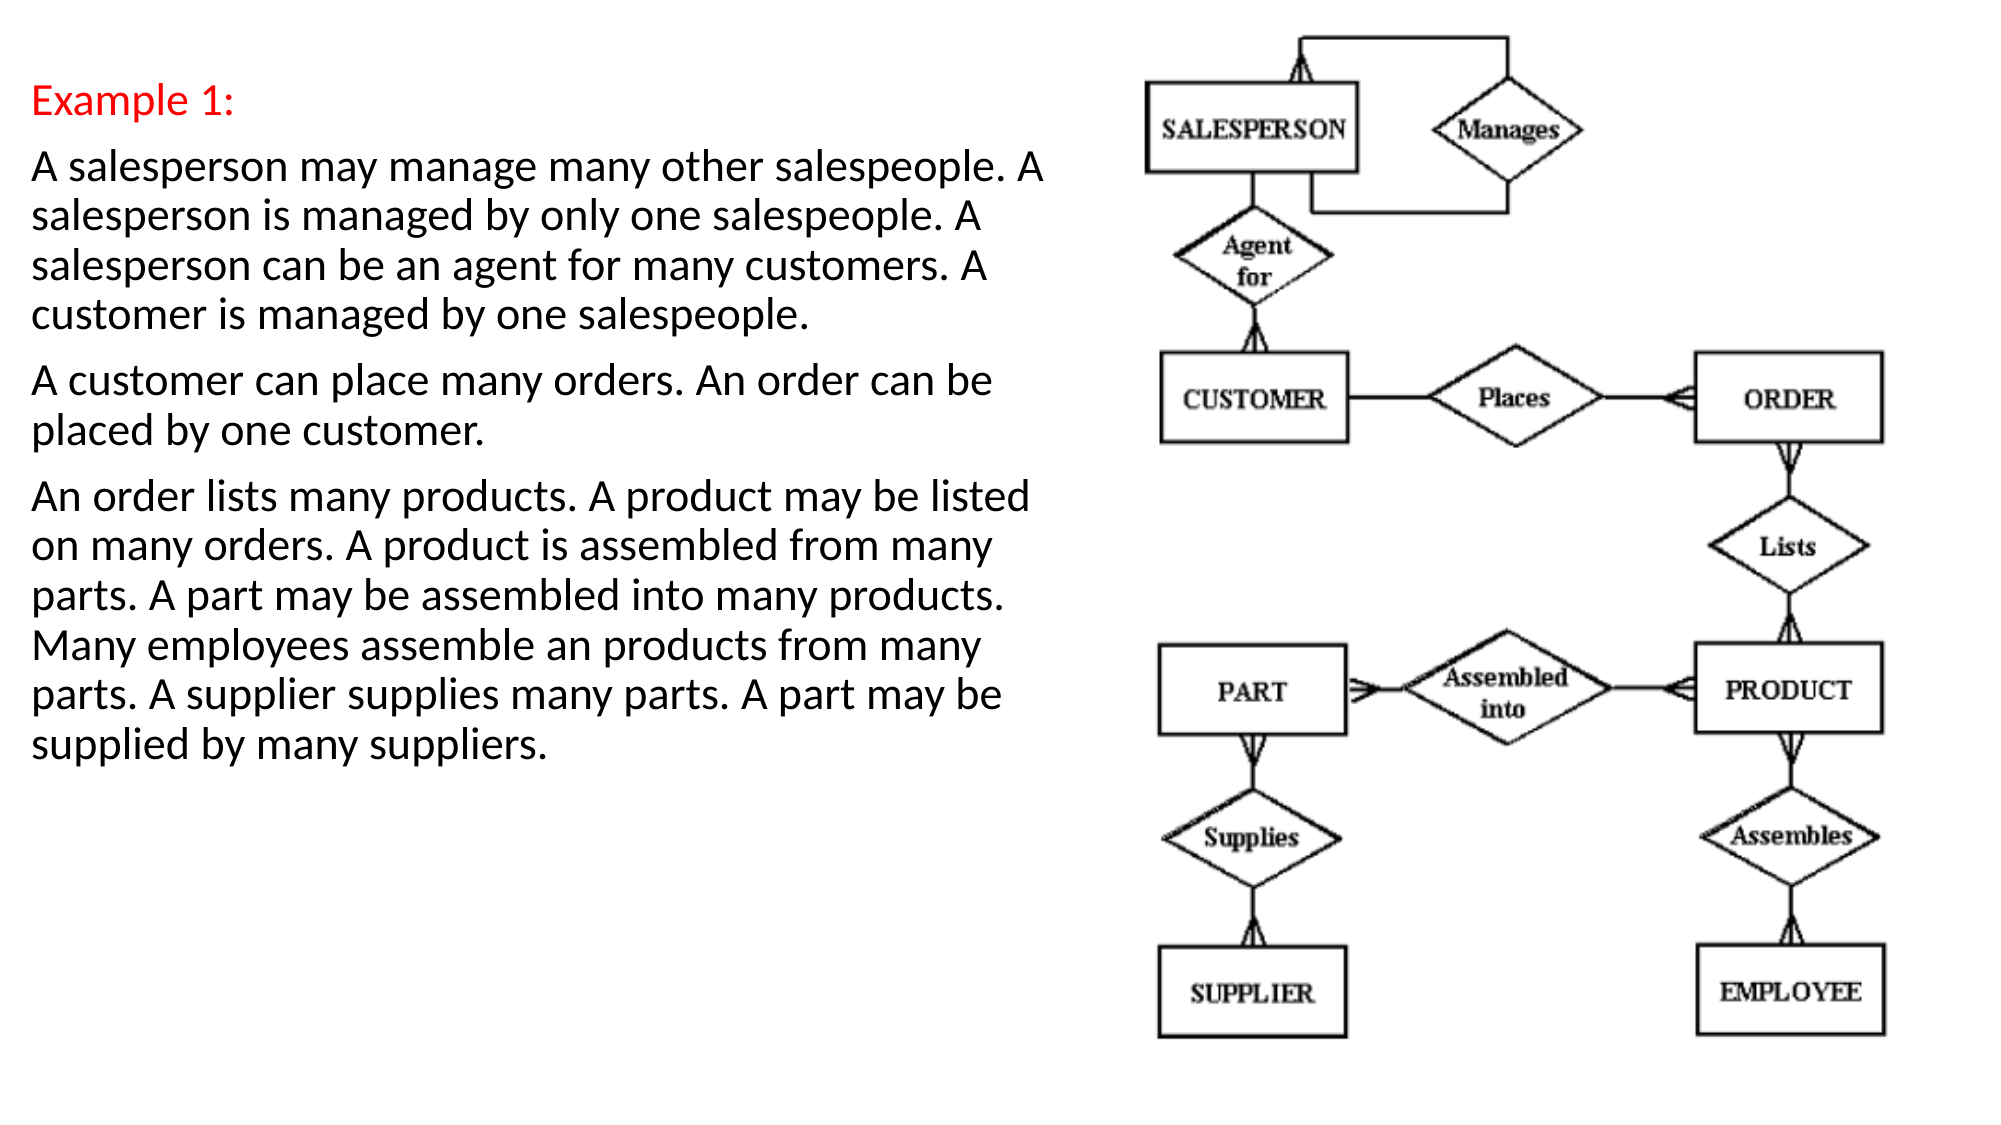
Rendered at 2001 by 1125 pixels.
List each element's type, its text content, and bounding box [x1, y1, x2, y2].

picture [1101, 15, 2000, 1110]
list Example 1: A salesperson may manage many other salespeople. A salesperson is managed by only one salespeople. A salesperson can be an agent for many customers. A customer is managed by one salespeople. A customer can place many orders. An order can be placed by one customer. An order lists many products. A product may be listed on many orders. A product is assembled from many parts. A part may be assembled into many products. Many employees assemble an products from many parts. A supplier supplies many parts. A part may be supplied by many suppliers. [16, 68, 1101, 782]
